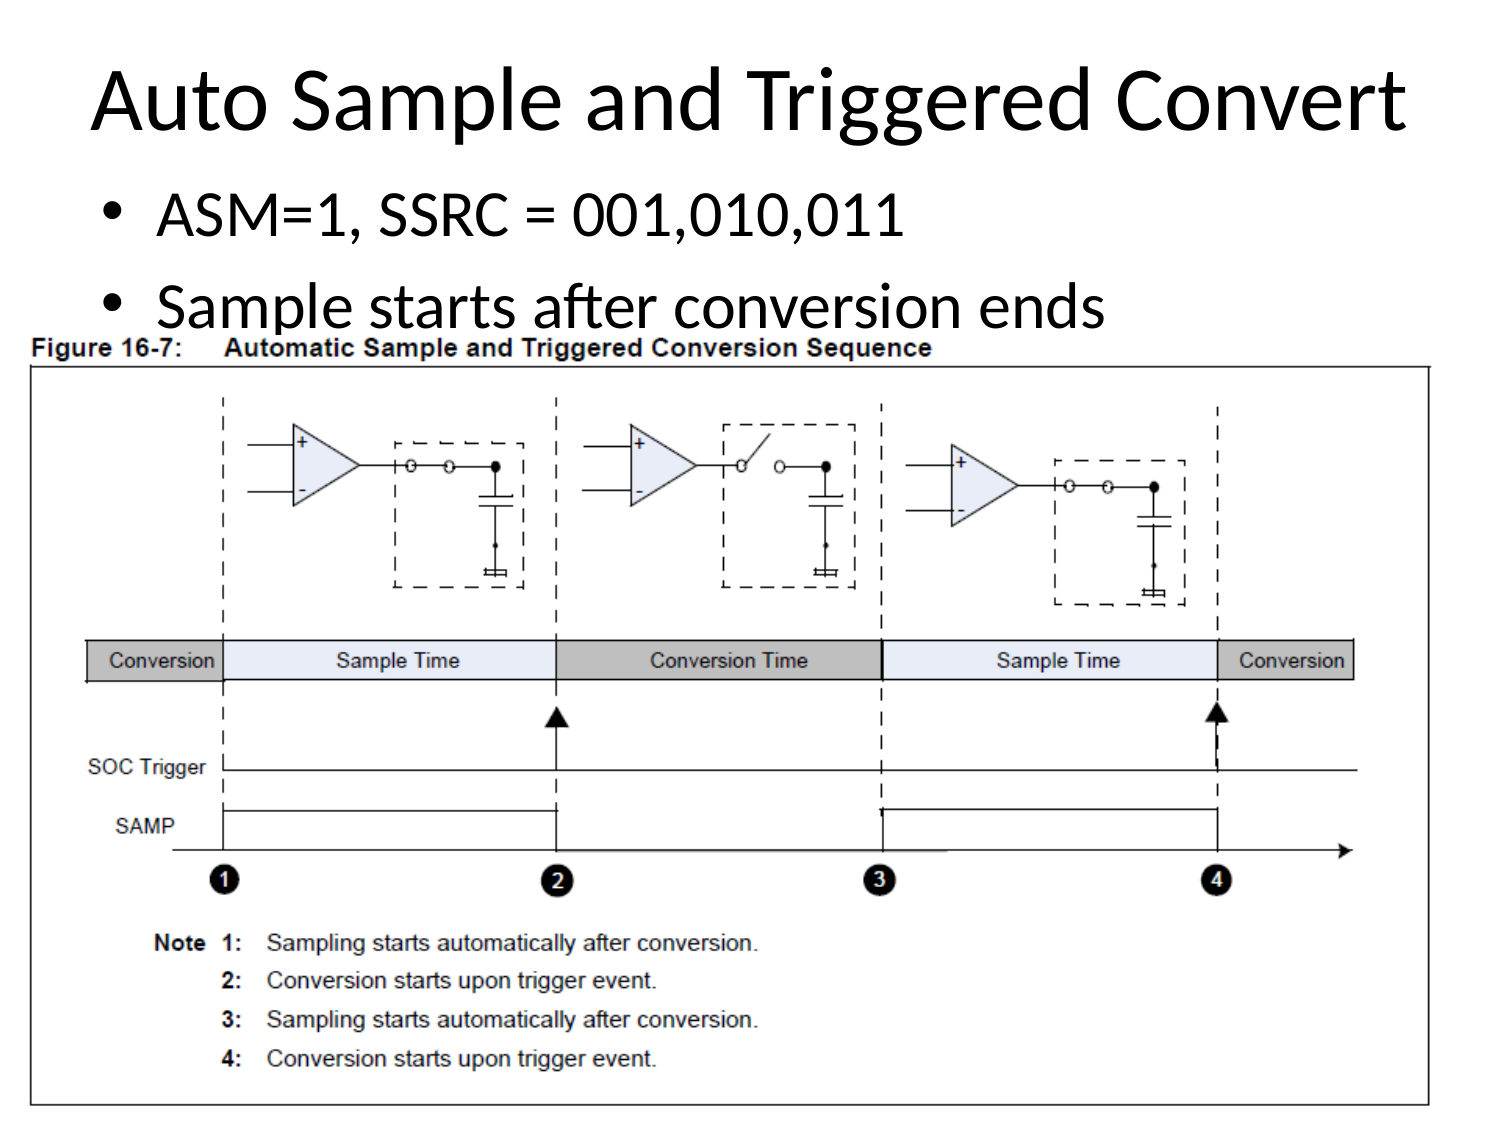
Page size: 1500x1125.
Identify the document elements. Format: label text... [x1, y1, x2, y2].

picture [24, 335, 1437, 1121]
list ASM=1, SSRC = 001,010,011 Sample starts after conversion ends [85, 162, 1436, 334]
title Auto Sample and Triggered Convert [75, 0, 1425, 188]
